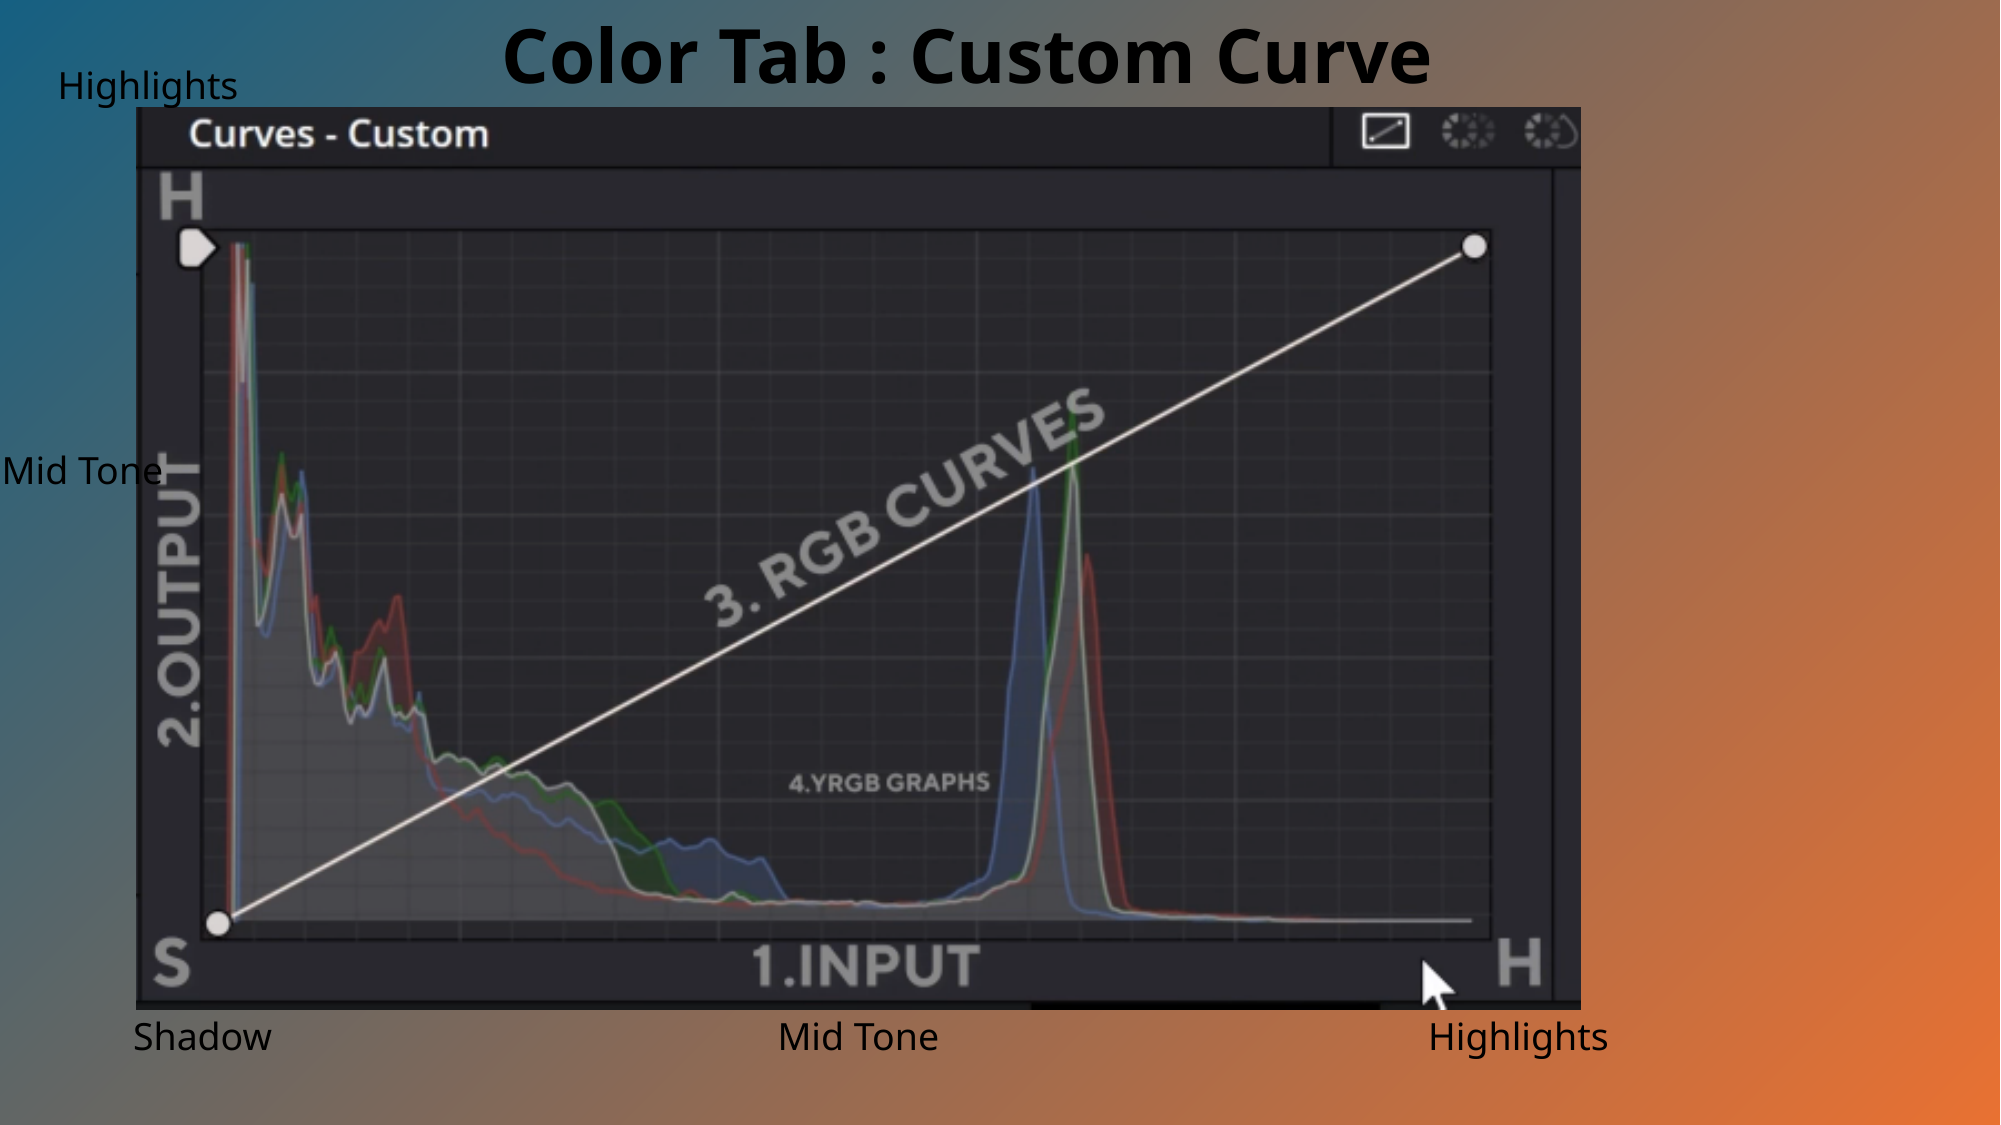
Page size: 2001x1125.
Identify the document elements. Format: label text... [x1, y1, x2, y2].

text_box Mid Tone [0, 439, 135, 500]
text_box Highlights [42, 54, 264, 115]
text_box Mid Tone [762, 1011, 955, 1066]
text_box Highlights [1413, 1005, 1634, 1066]
text_box [0, 0, 2000, 1125]
text_box Shadow [118, 1005, 294, 1066]
text_box Color Tab : Custom Curve [170, 1, 1766, 106]
picture [135, 106, 1582, 1011]
